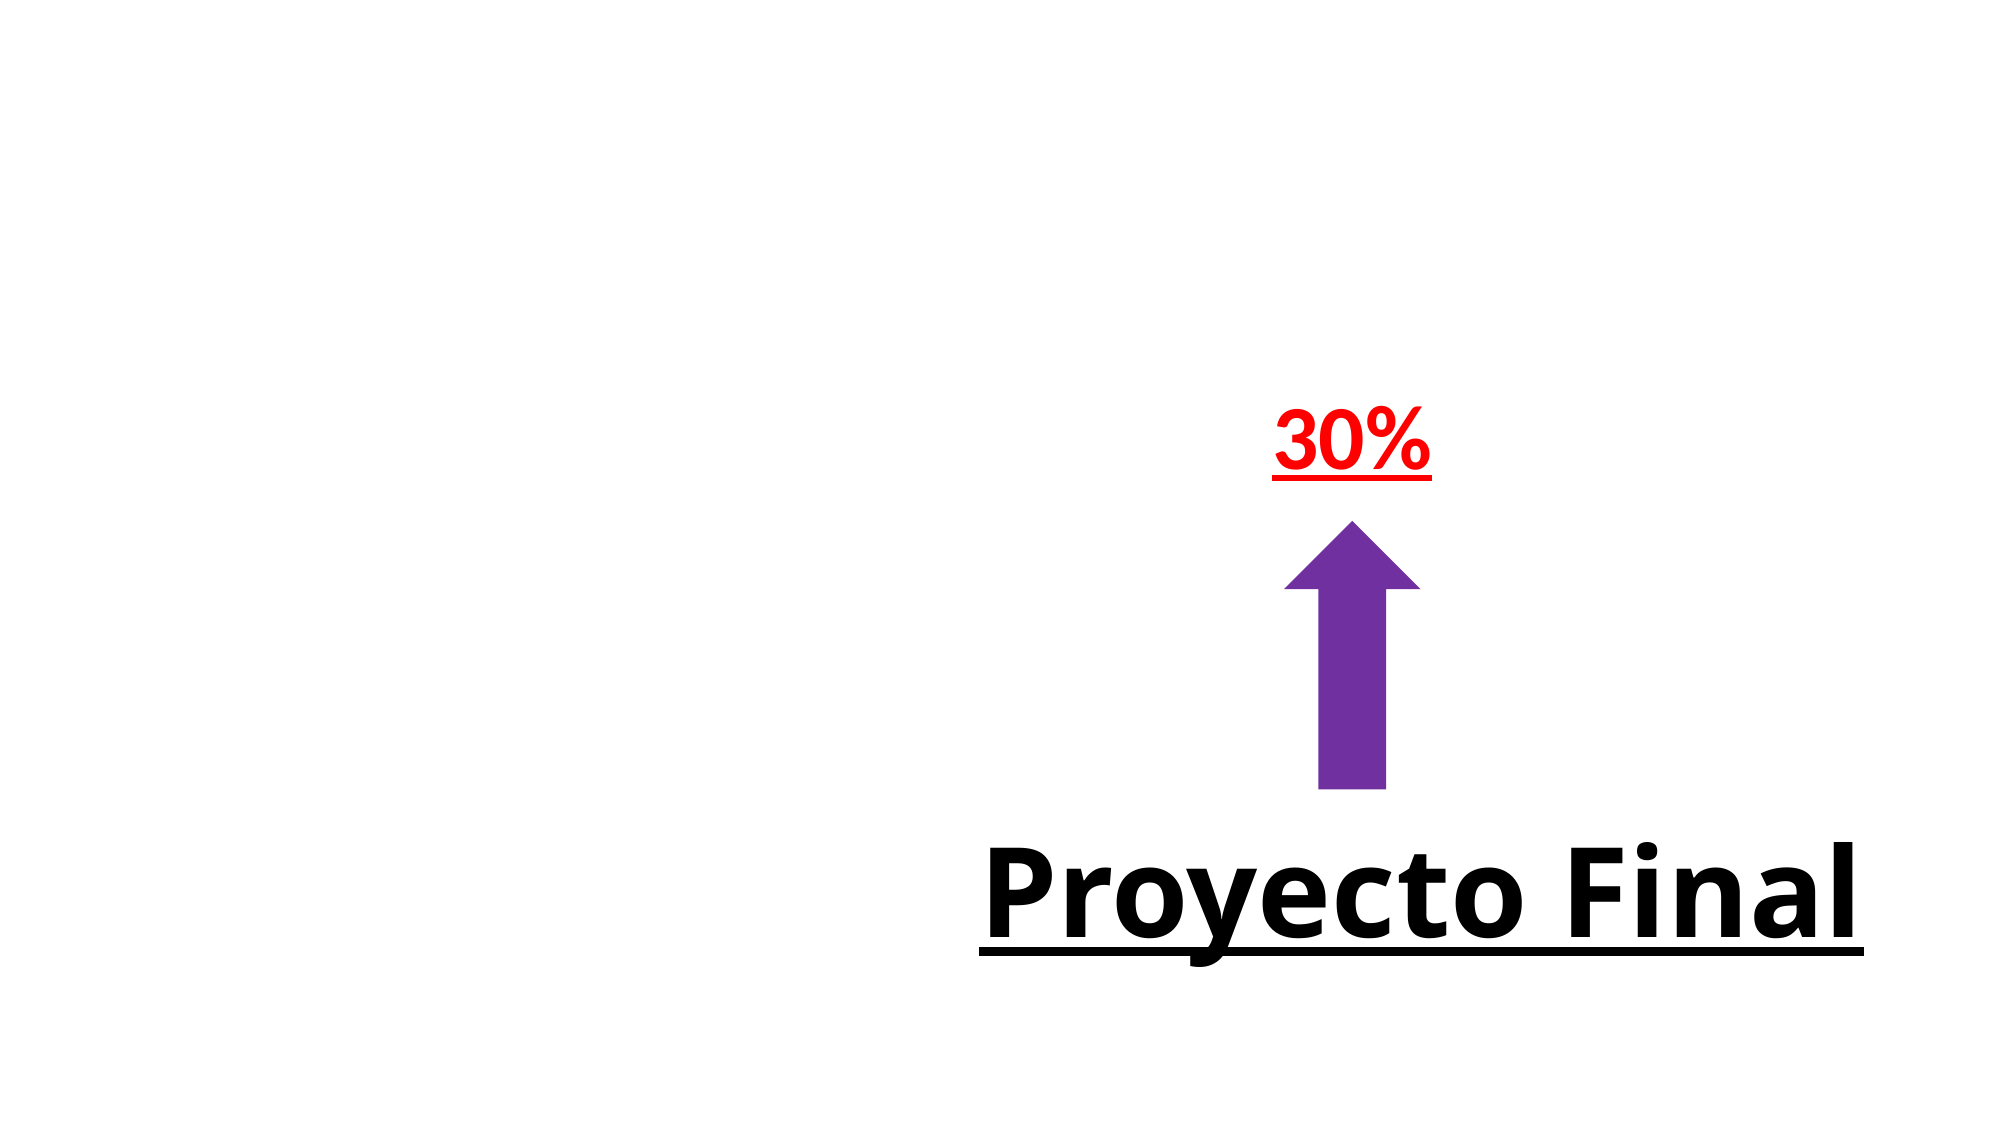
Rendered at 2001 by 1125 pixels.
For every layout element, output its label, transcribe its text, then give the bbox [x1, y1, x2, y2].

title Proyecto Final [118, 788, 1879, 1006]
text_box 30% [1101, 370, 1603, 496]
text_box [1283, 520, 1421, 790]
